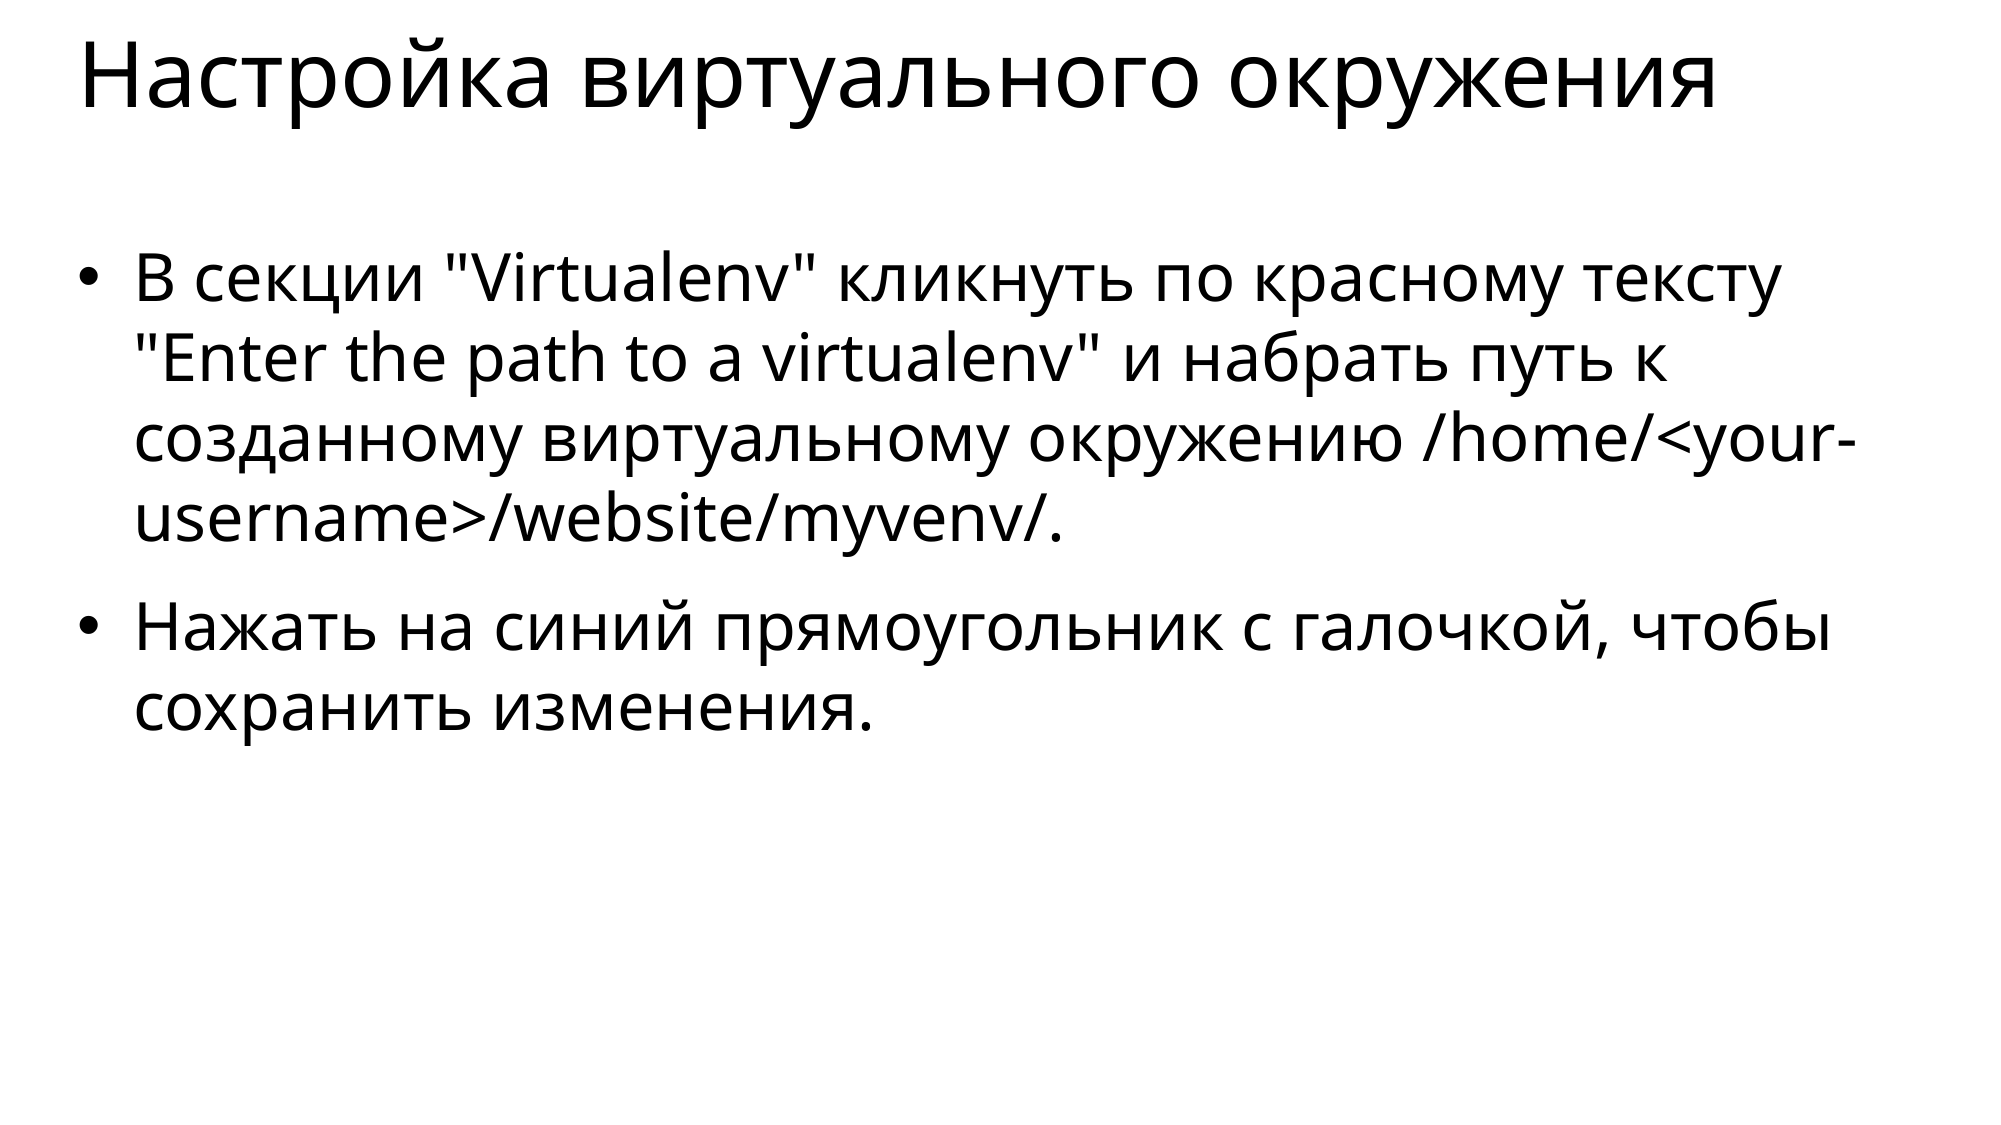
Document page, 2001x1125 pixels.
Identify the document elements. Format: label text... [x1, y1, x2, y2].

title Настройка виртуального окружения [62, 29, 1953, 205]
list В секции "Virtualenv" кликнуть по красному тексту "Enter the path to a virtualenv" и набрать путь к созданному виртуальному окружению /home/<your-username>/website/myvenv/. Нажать на синий прямоугольник с галочкой, чтобы сохранить изменения. [62, 227, 1953, 1096]
